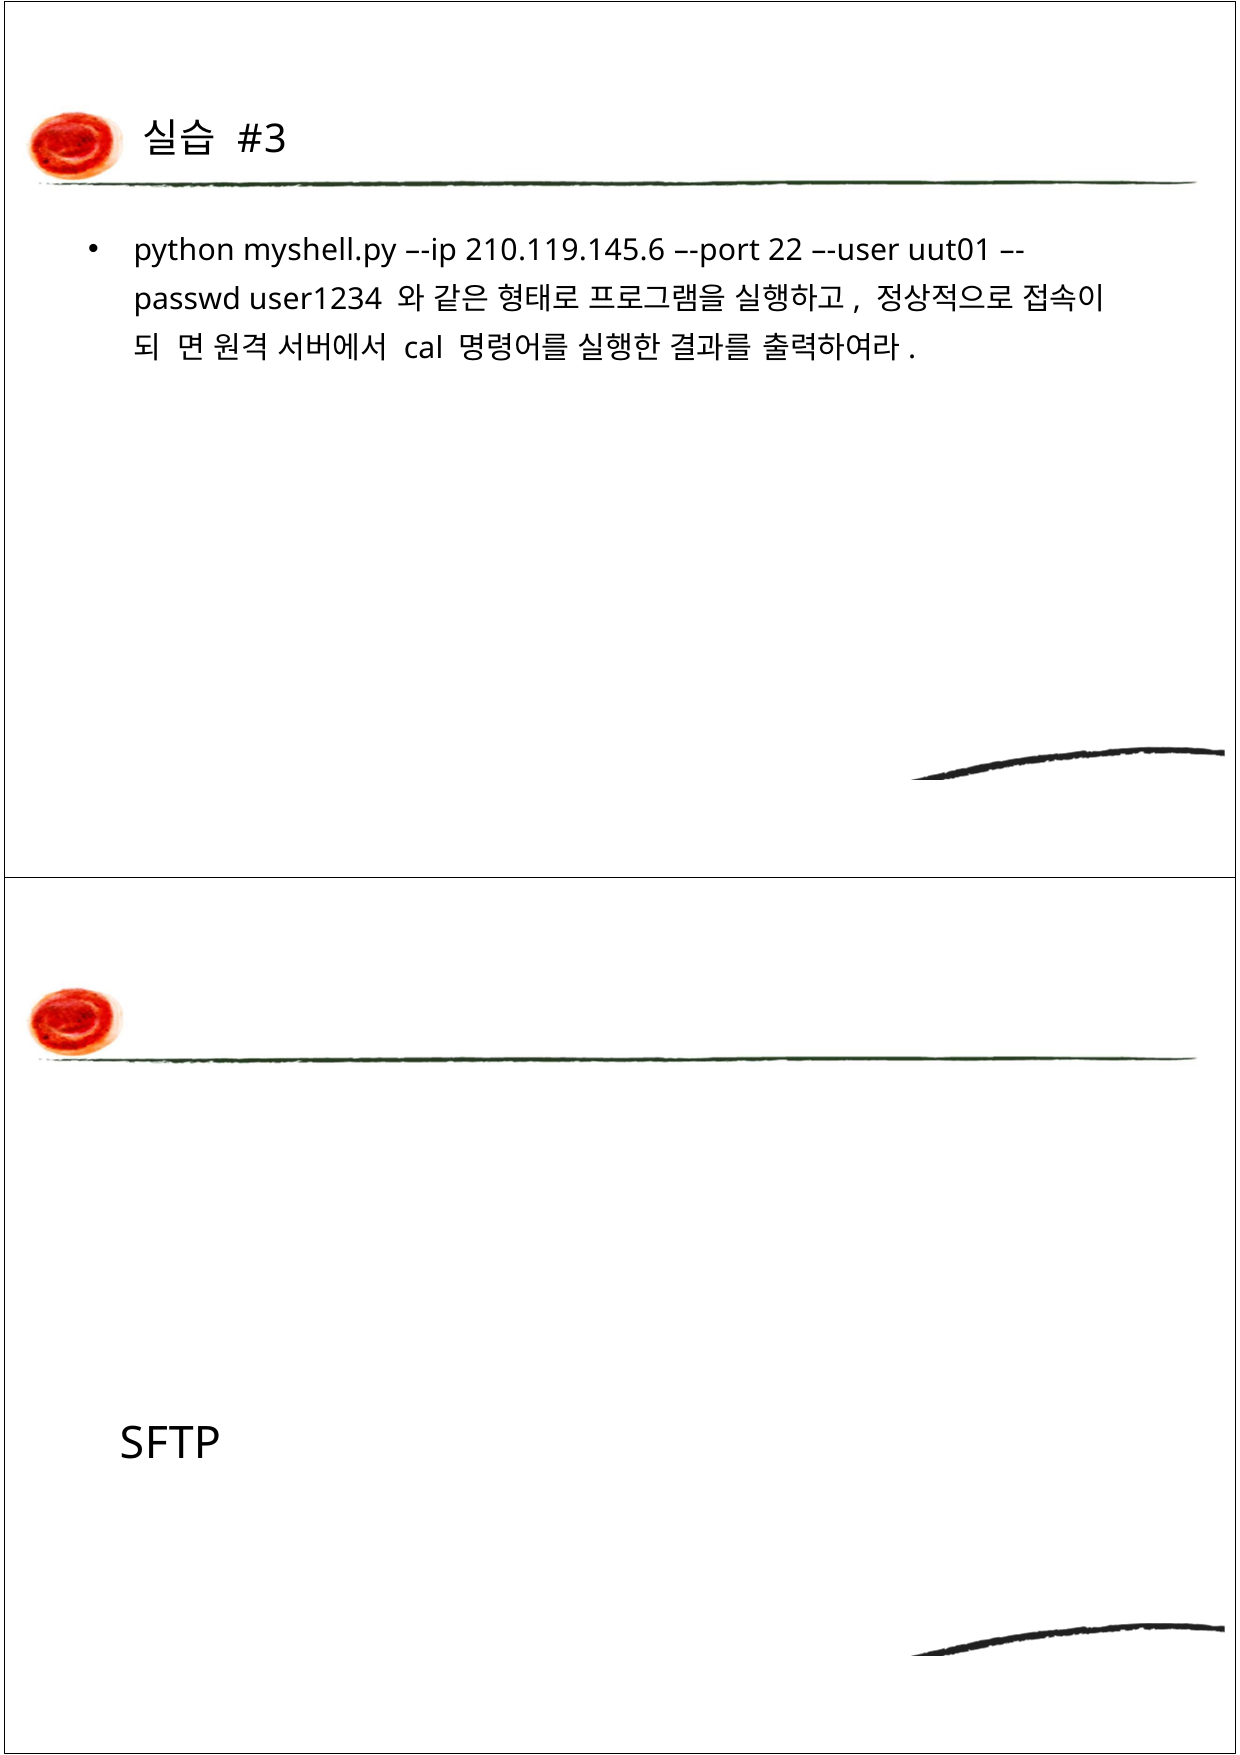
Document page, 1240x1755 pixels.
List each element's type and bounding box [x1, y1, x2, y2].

text_box [4, 877, 1236, 1753]
text_box [4, 1, 1236, 877]
